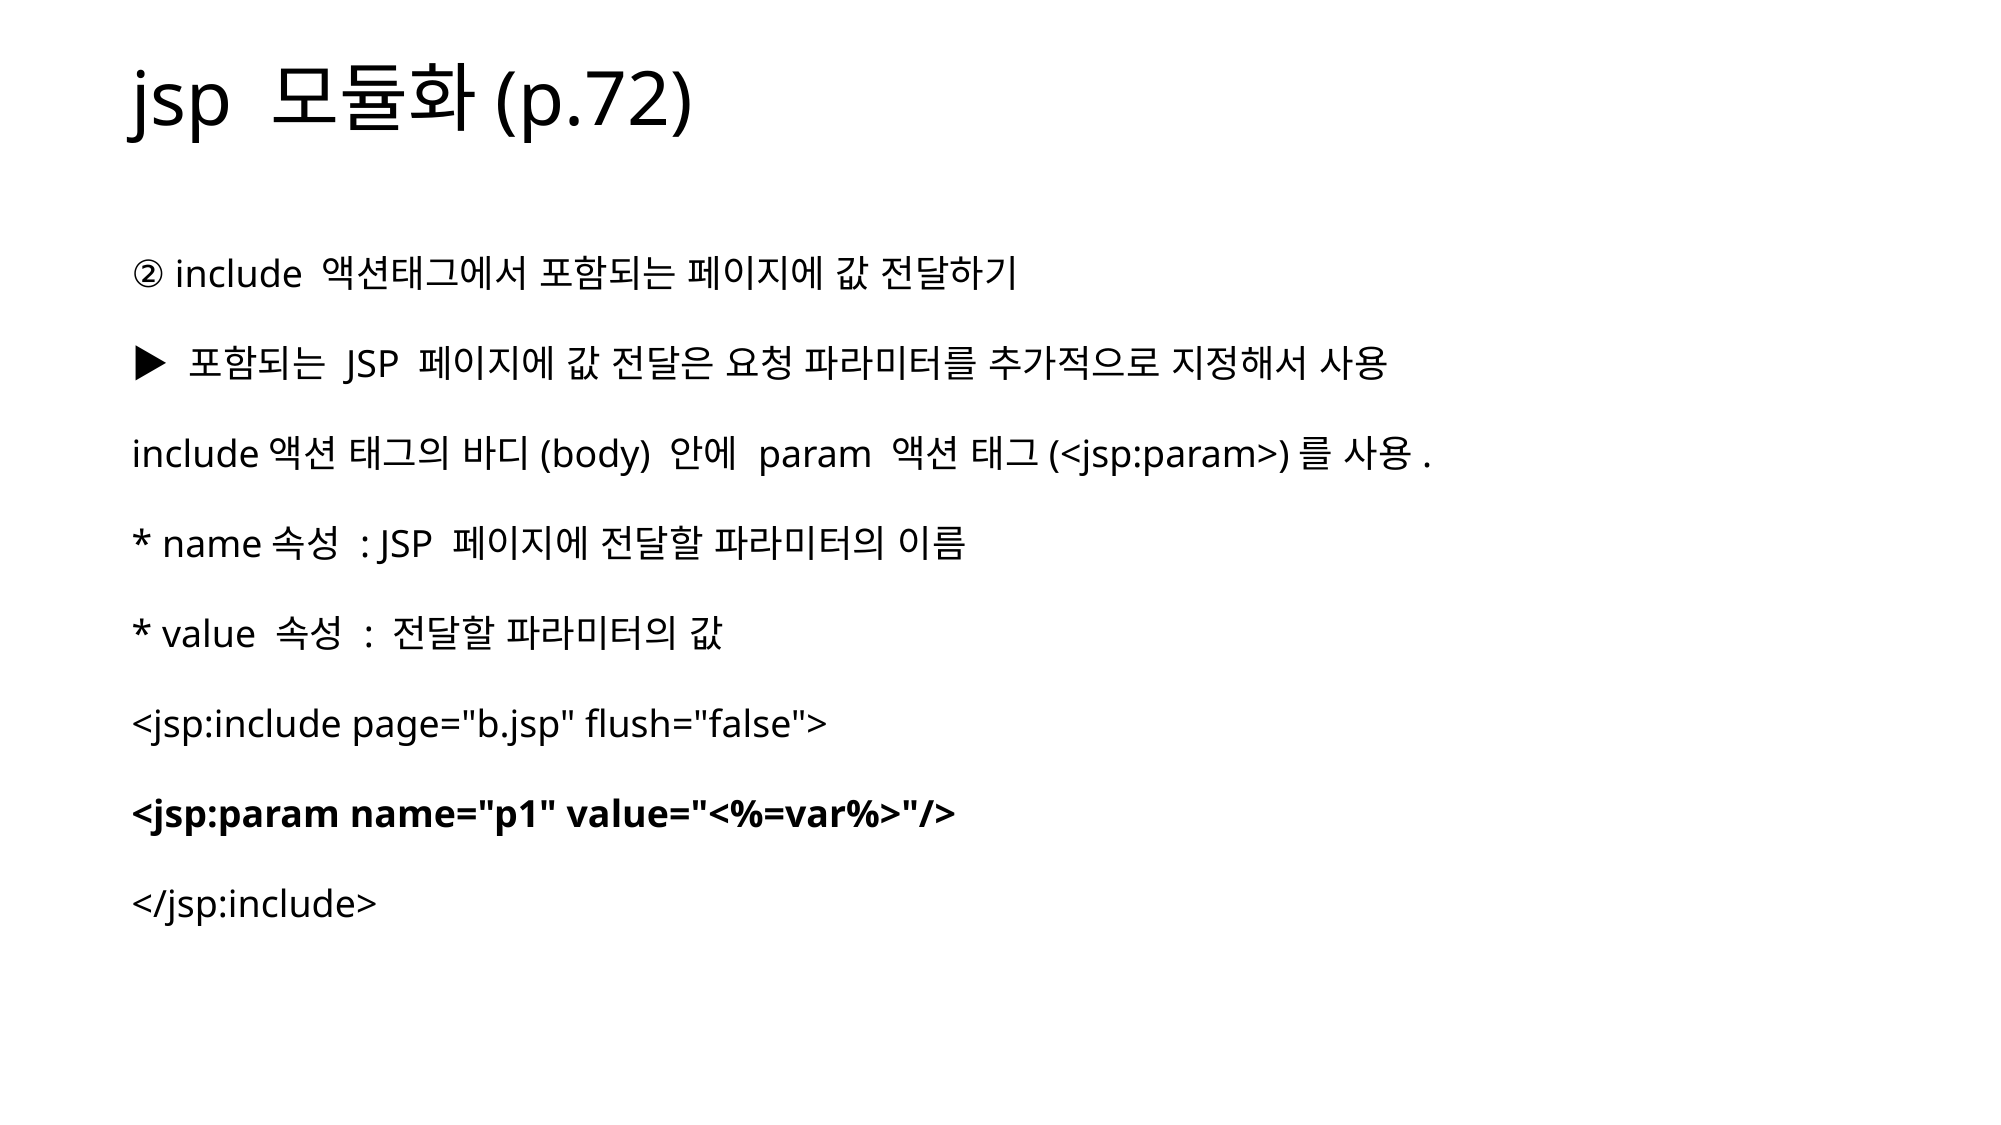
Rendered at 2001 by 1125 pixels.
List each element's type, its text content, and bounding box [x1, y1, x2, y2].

text_box jsp 모듈화(p.72) [116, 42, 1973, 148]
text_box ② include 액션태그에서 포함되는 페이지에 값 전달하기 ▶ 포함되는 JSP 페이지에 값 전달은 요청 파라미터를 추가적으로 지정해서 사용 include액션 태그의 바디(body) 안에 param 액션 태그(<jsp:param>)를 사용. * name속성 : JSP 페이지에 전달할 파라미터의 이름 * value 속성 : 전달할 파라미터의 값 <jsp:include page="b.jsp" flush="false"> <jsp:param name="p1" value="<%=var%>"/> </jsp:include> [116, 197, 1792, 932]
